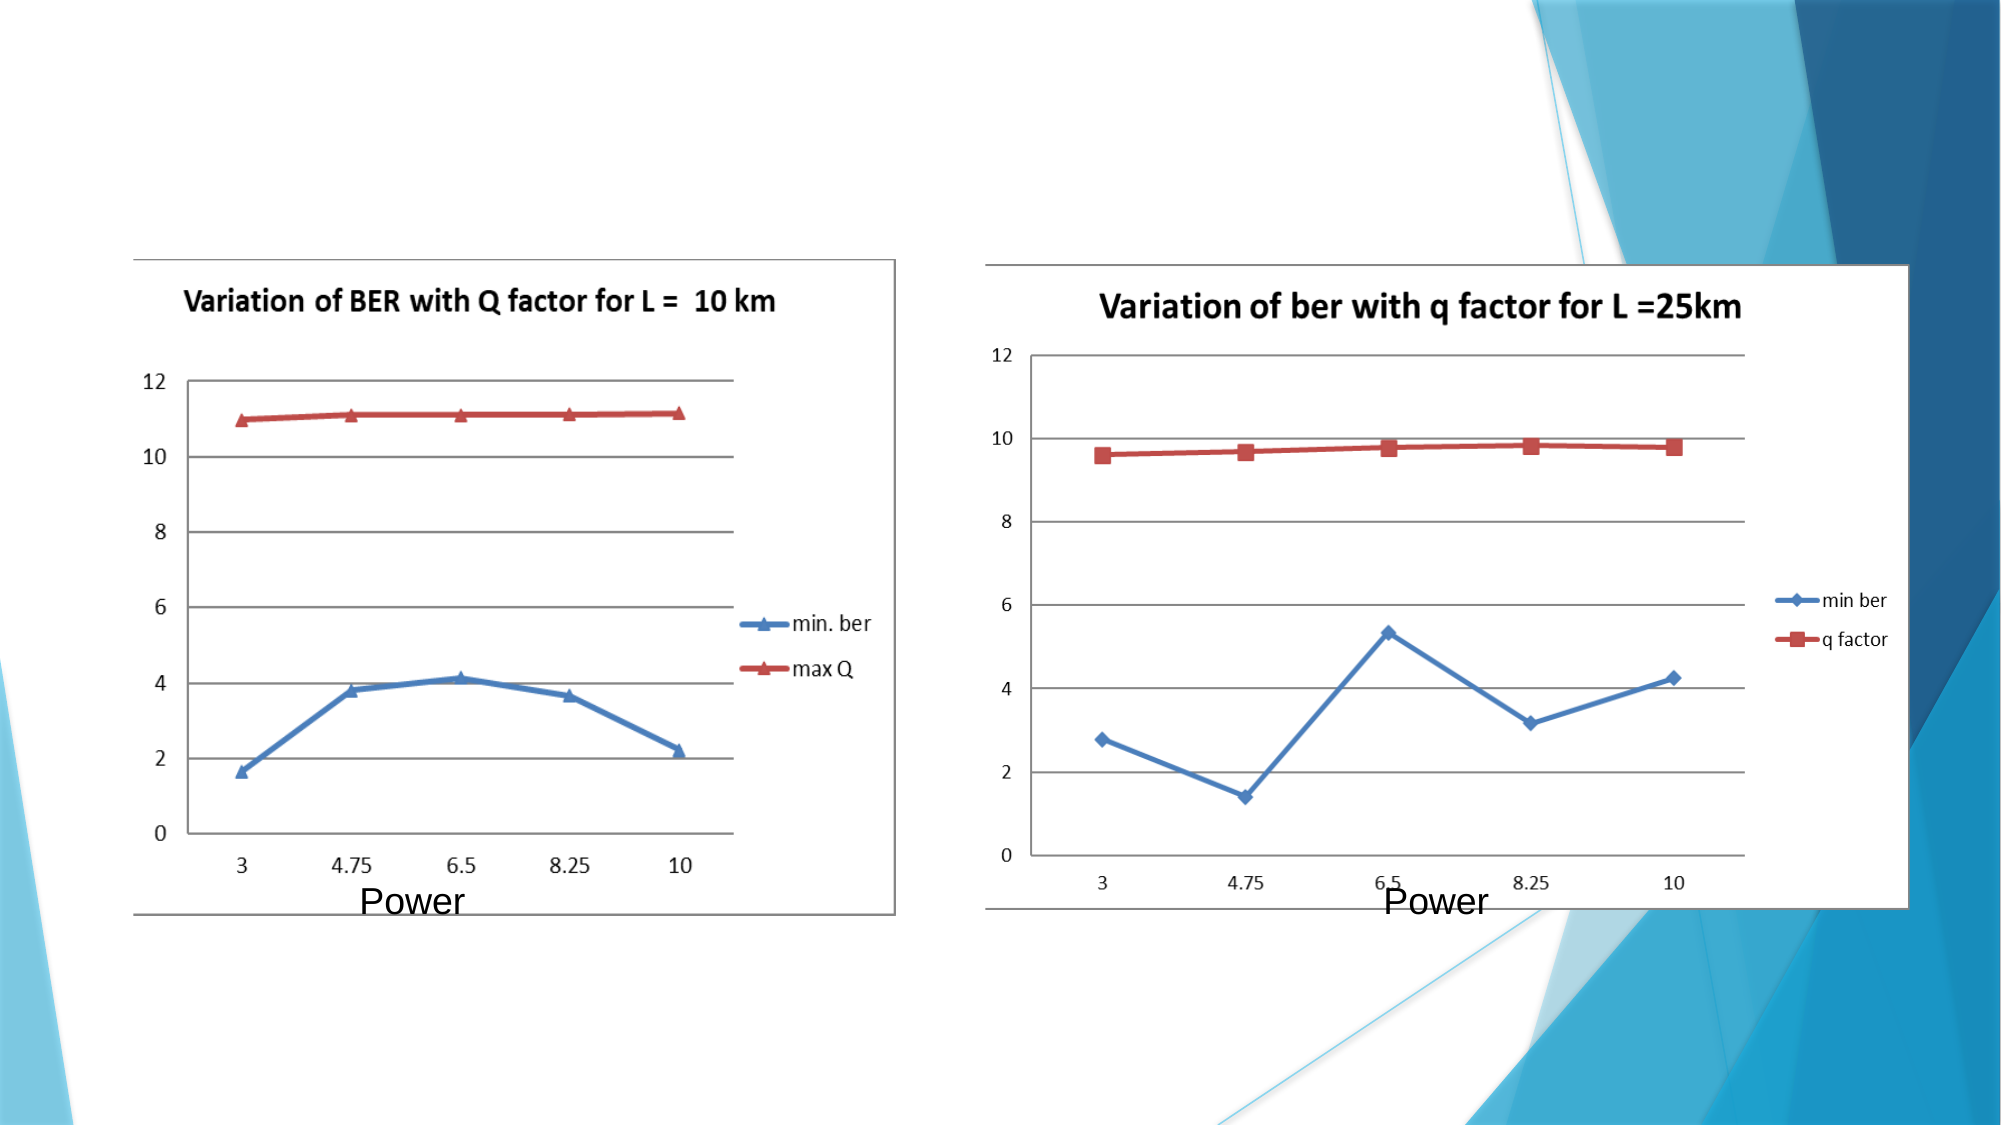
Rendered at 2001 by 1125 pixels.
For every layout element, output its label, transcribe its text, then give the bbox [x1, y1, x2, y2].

picture [985, 264, 1910, 910]
title Power Power [206, 788, 1900, 982]
picture [133, 258, 897, 916]
